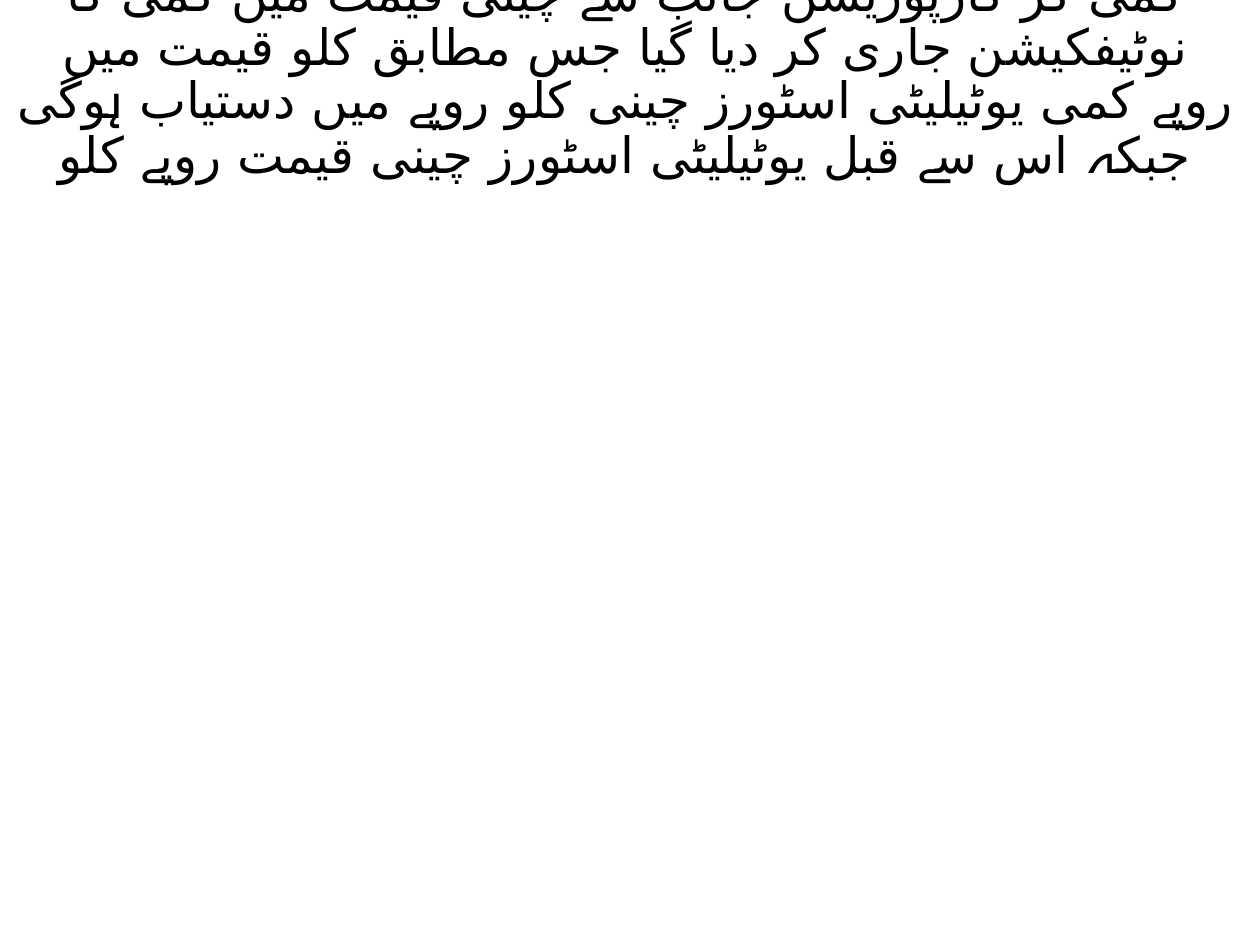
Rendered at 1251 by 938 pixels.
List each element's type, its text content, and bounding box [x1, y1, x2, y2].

title یوٹیلیٹی اسٹورز کارپوریشن نے چینی کلو قیمت میں بڑی کمی کر کارپوریشن جانب سے چینی قیمت میں کمی کا نوٹیفکیشن جاری کر دیا گیا جس مطابق کلو قیمت میں روپے کمی یوٹیلیٹی اسٹورز چینی کلو روپے میں دستیاب ہوگی جبکہ اس سے قبل یوٹیلیٹی اسٹورز چینی قیمت روپے کلو [0, 113, 1250, 192]
